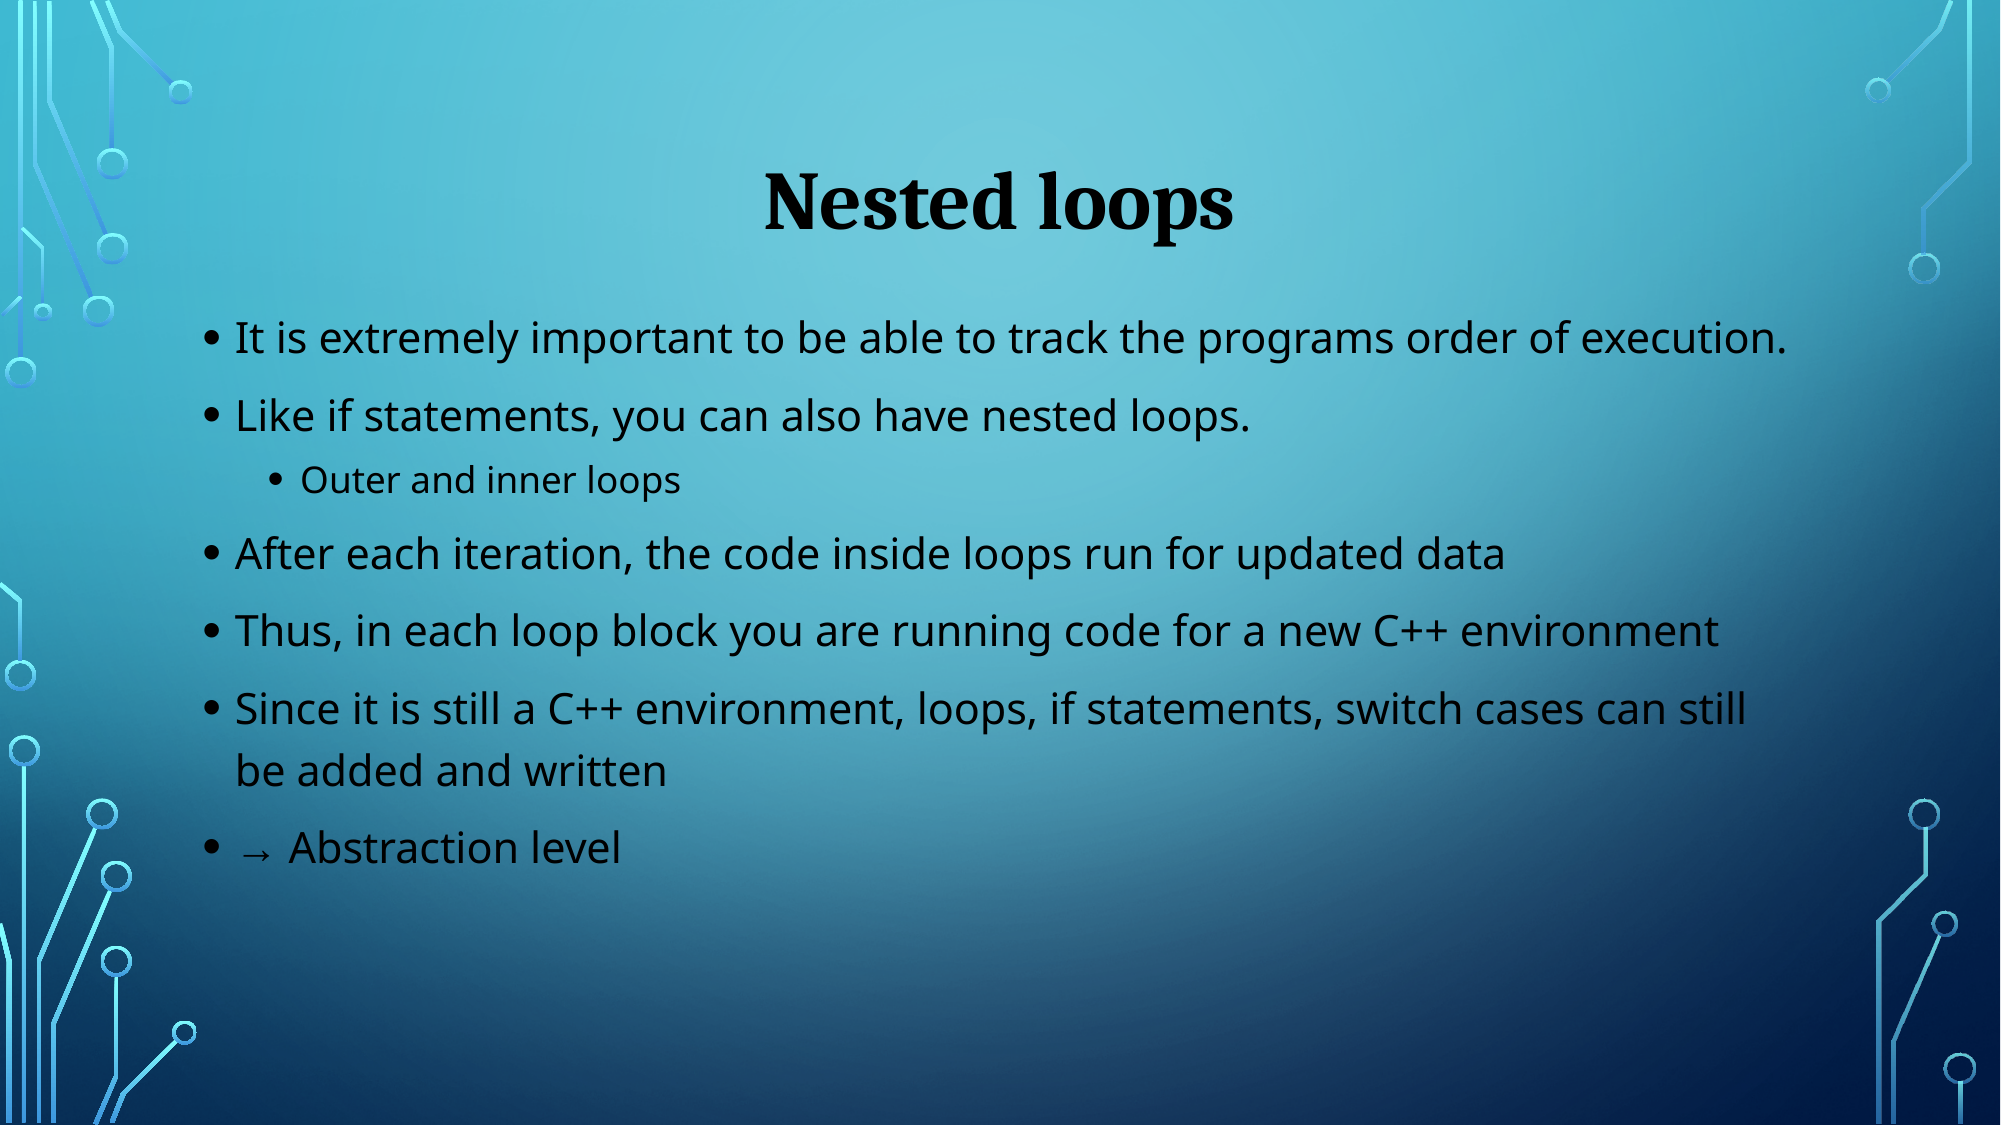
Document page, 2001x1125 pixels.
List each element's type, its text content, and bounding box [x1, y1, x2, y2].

list It is extremely important to be able to track the programs order of execution. Like if statements, you can also have nested loops. Outer and inner loops After each iteration, the code inside loops run for updated data Thus, in each loop block you are running code for a new C++ environment Since it is still a C++ environment, loops, if statements, switch cases can still be added and written → Abstraction level [187, 293, 1813, 969]
title Nested loops [187, 81, 1813, 293]
